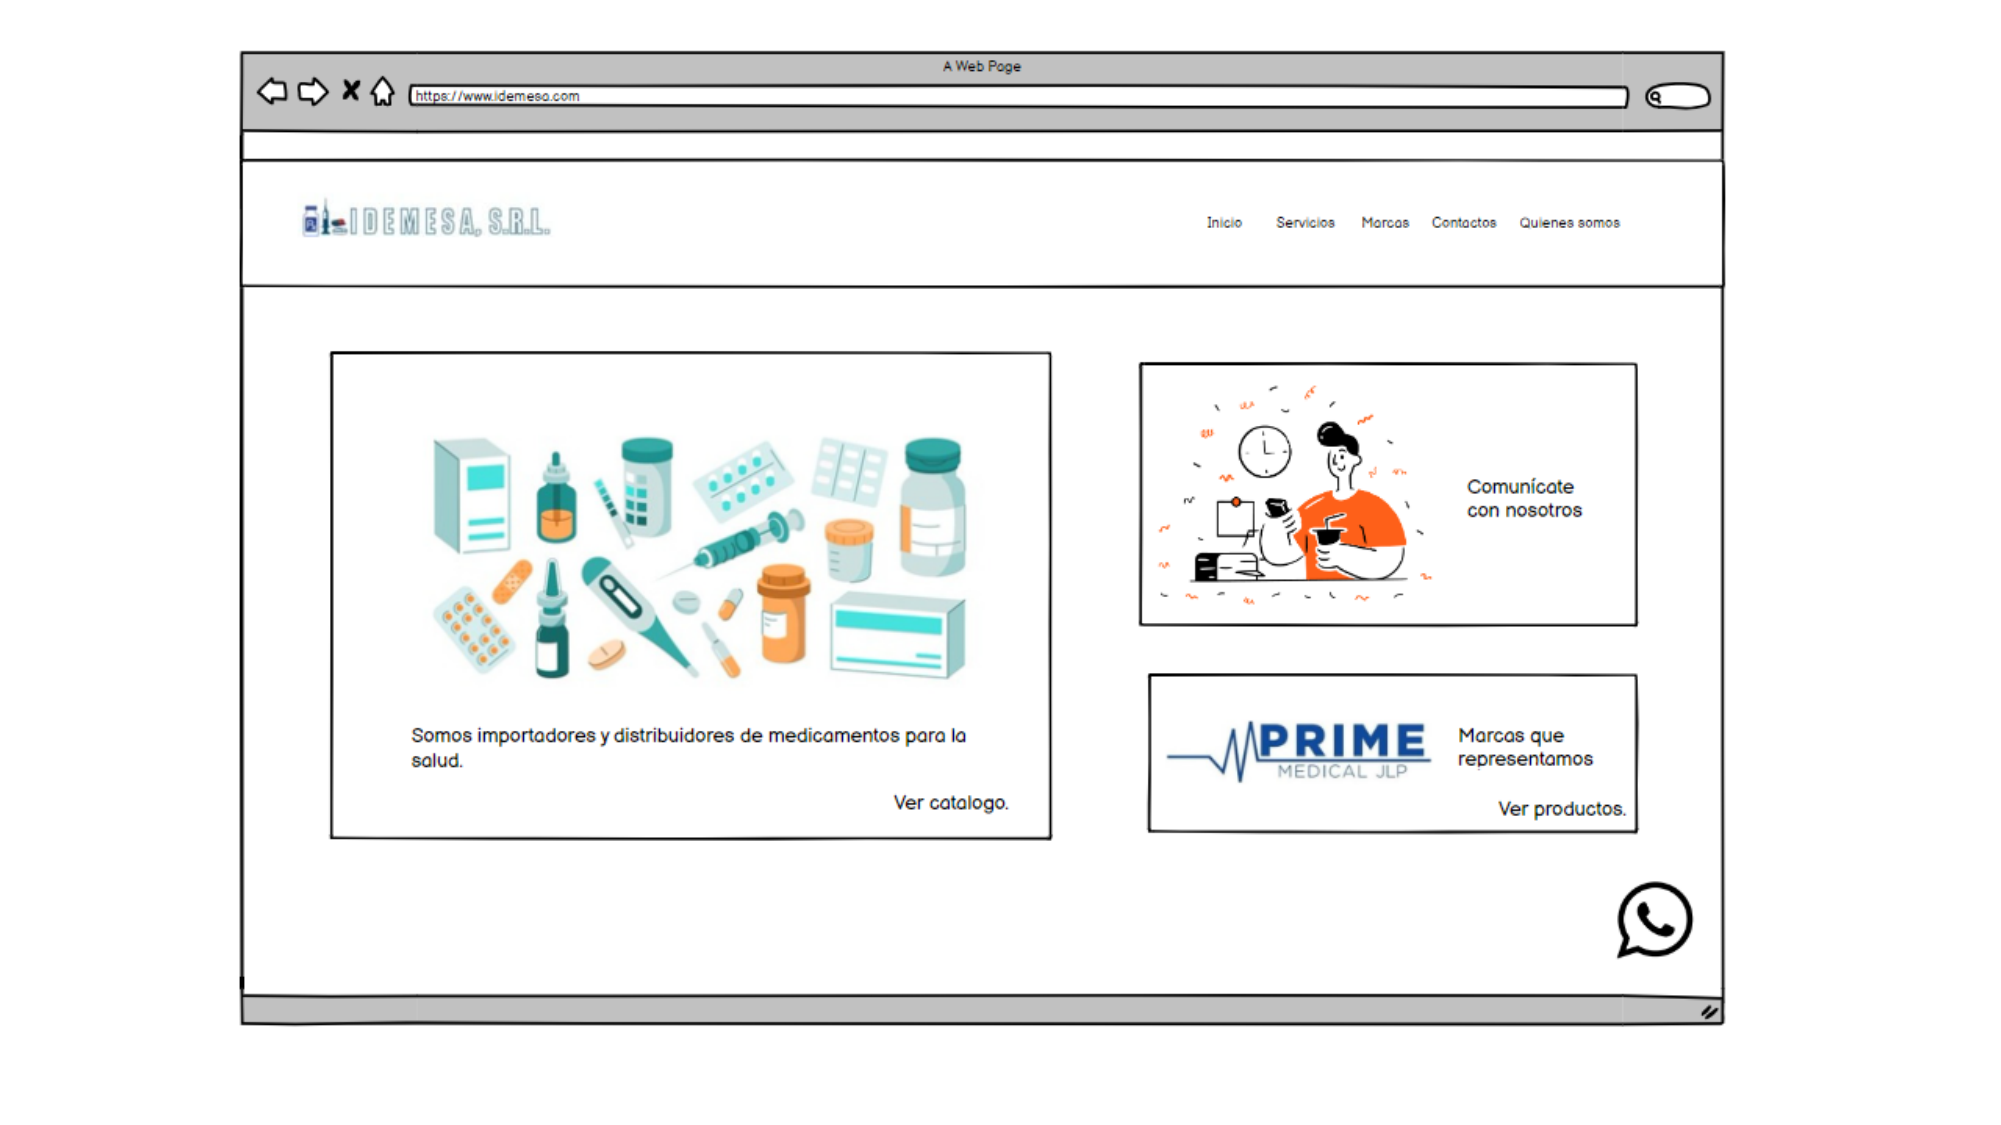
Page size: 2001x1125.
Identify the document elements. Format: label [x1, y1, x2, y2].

picture [229, 45, 1738, 1038]
